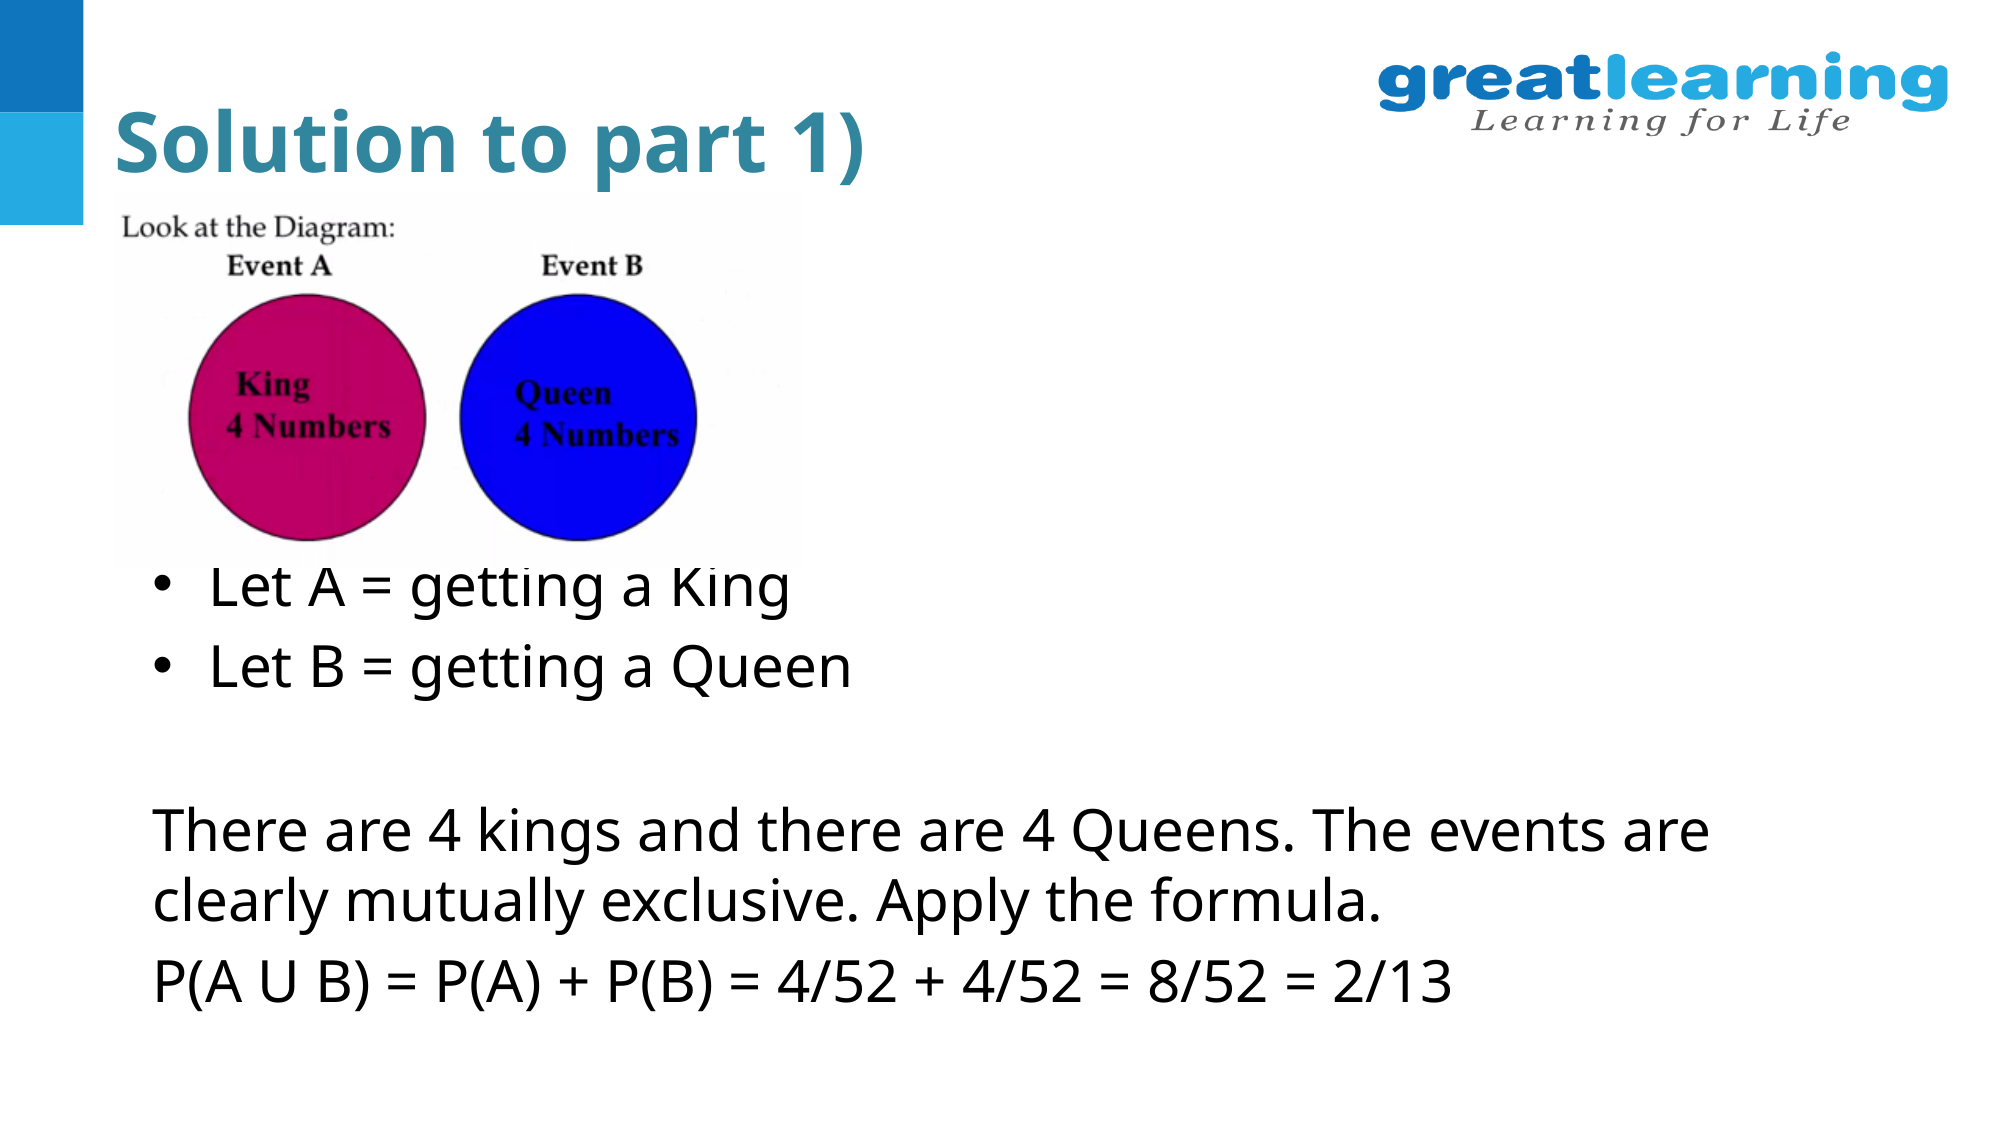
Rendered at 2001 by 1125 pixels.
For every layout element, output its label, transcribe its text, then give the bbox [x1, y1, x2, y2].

picture [114, 193, 803, 568]
title Solution to part 1) [99, 45, 1900, 233]
picture [1900, 49, 1950, 138]
list Let A = getting a King Let B = getting a Queen There are 4 kings and there are 4 Queens. The events are clearly mutually exclusive. Apply the formula. P(A U B) = P(A) + P(B) = 4/52 + 4/52 = 8/52 = 2/13 [137, 261, 1863, 1097]
